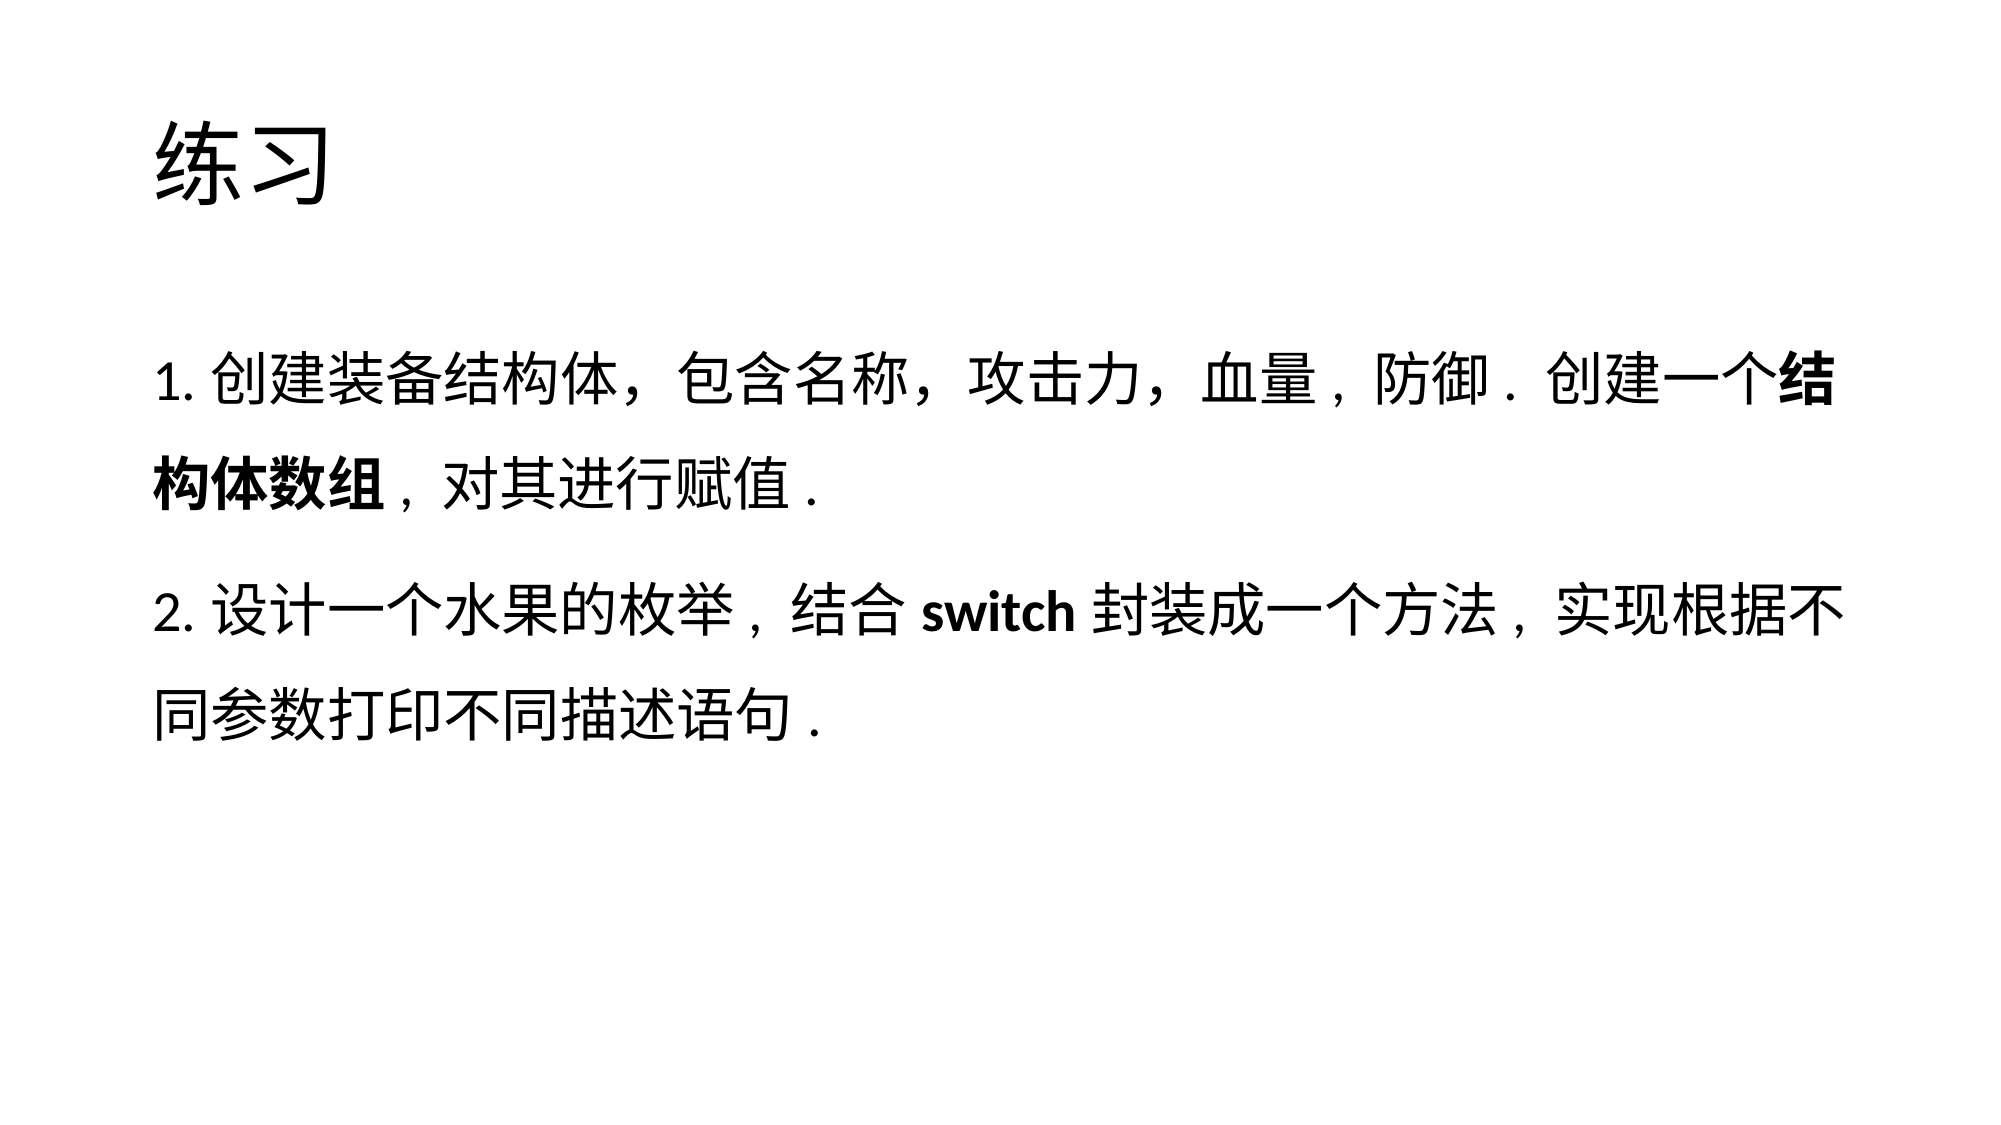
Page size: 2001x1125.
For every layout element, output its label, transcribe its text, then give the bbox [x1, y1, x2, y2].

list 1.创建装备结构体，包含名称，攻击⼒，⾎量, 防御. 创建一个结构体数组, 对其进行赋值. 2.设计一个水果的枚举, 结合switch封装成一个方法, 实现根据不同参数打印不同描述语句. [137, 299, 1863, 1014]
title 练习 [137, 59, 1863, 278]
